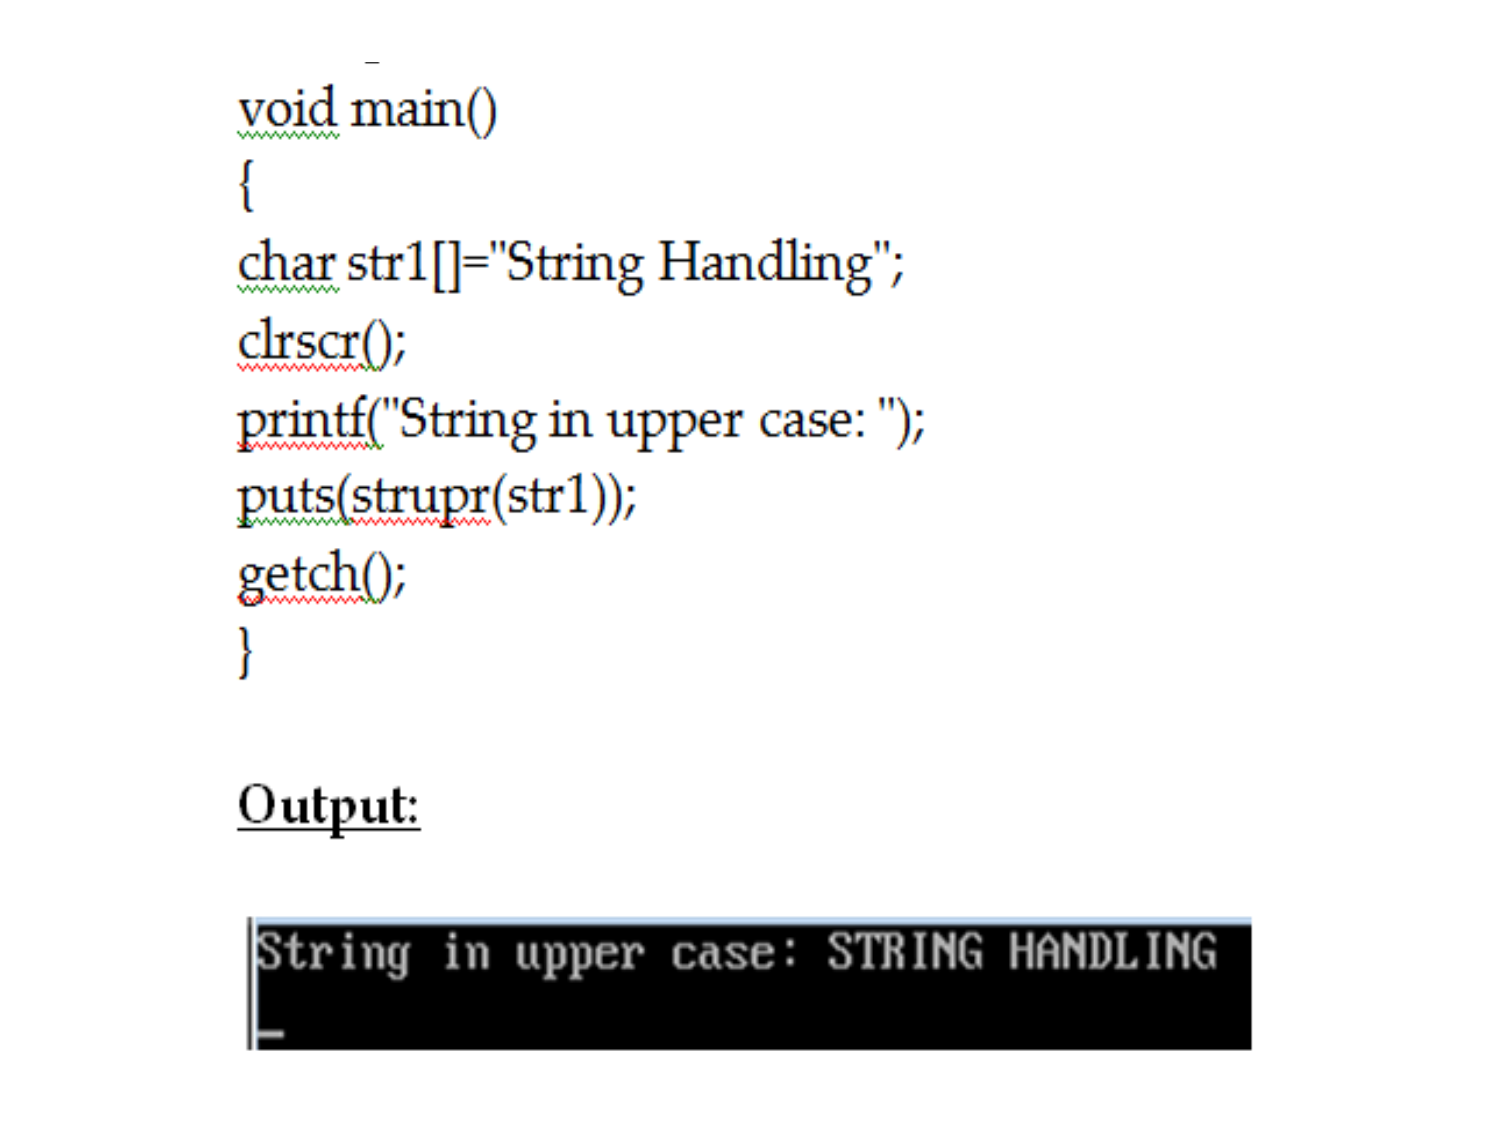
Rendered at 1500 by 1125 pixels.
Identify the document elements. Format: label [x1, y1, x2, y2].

list [187, 62, 1326, 1076]
